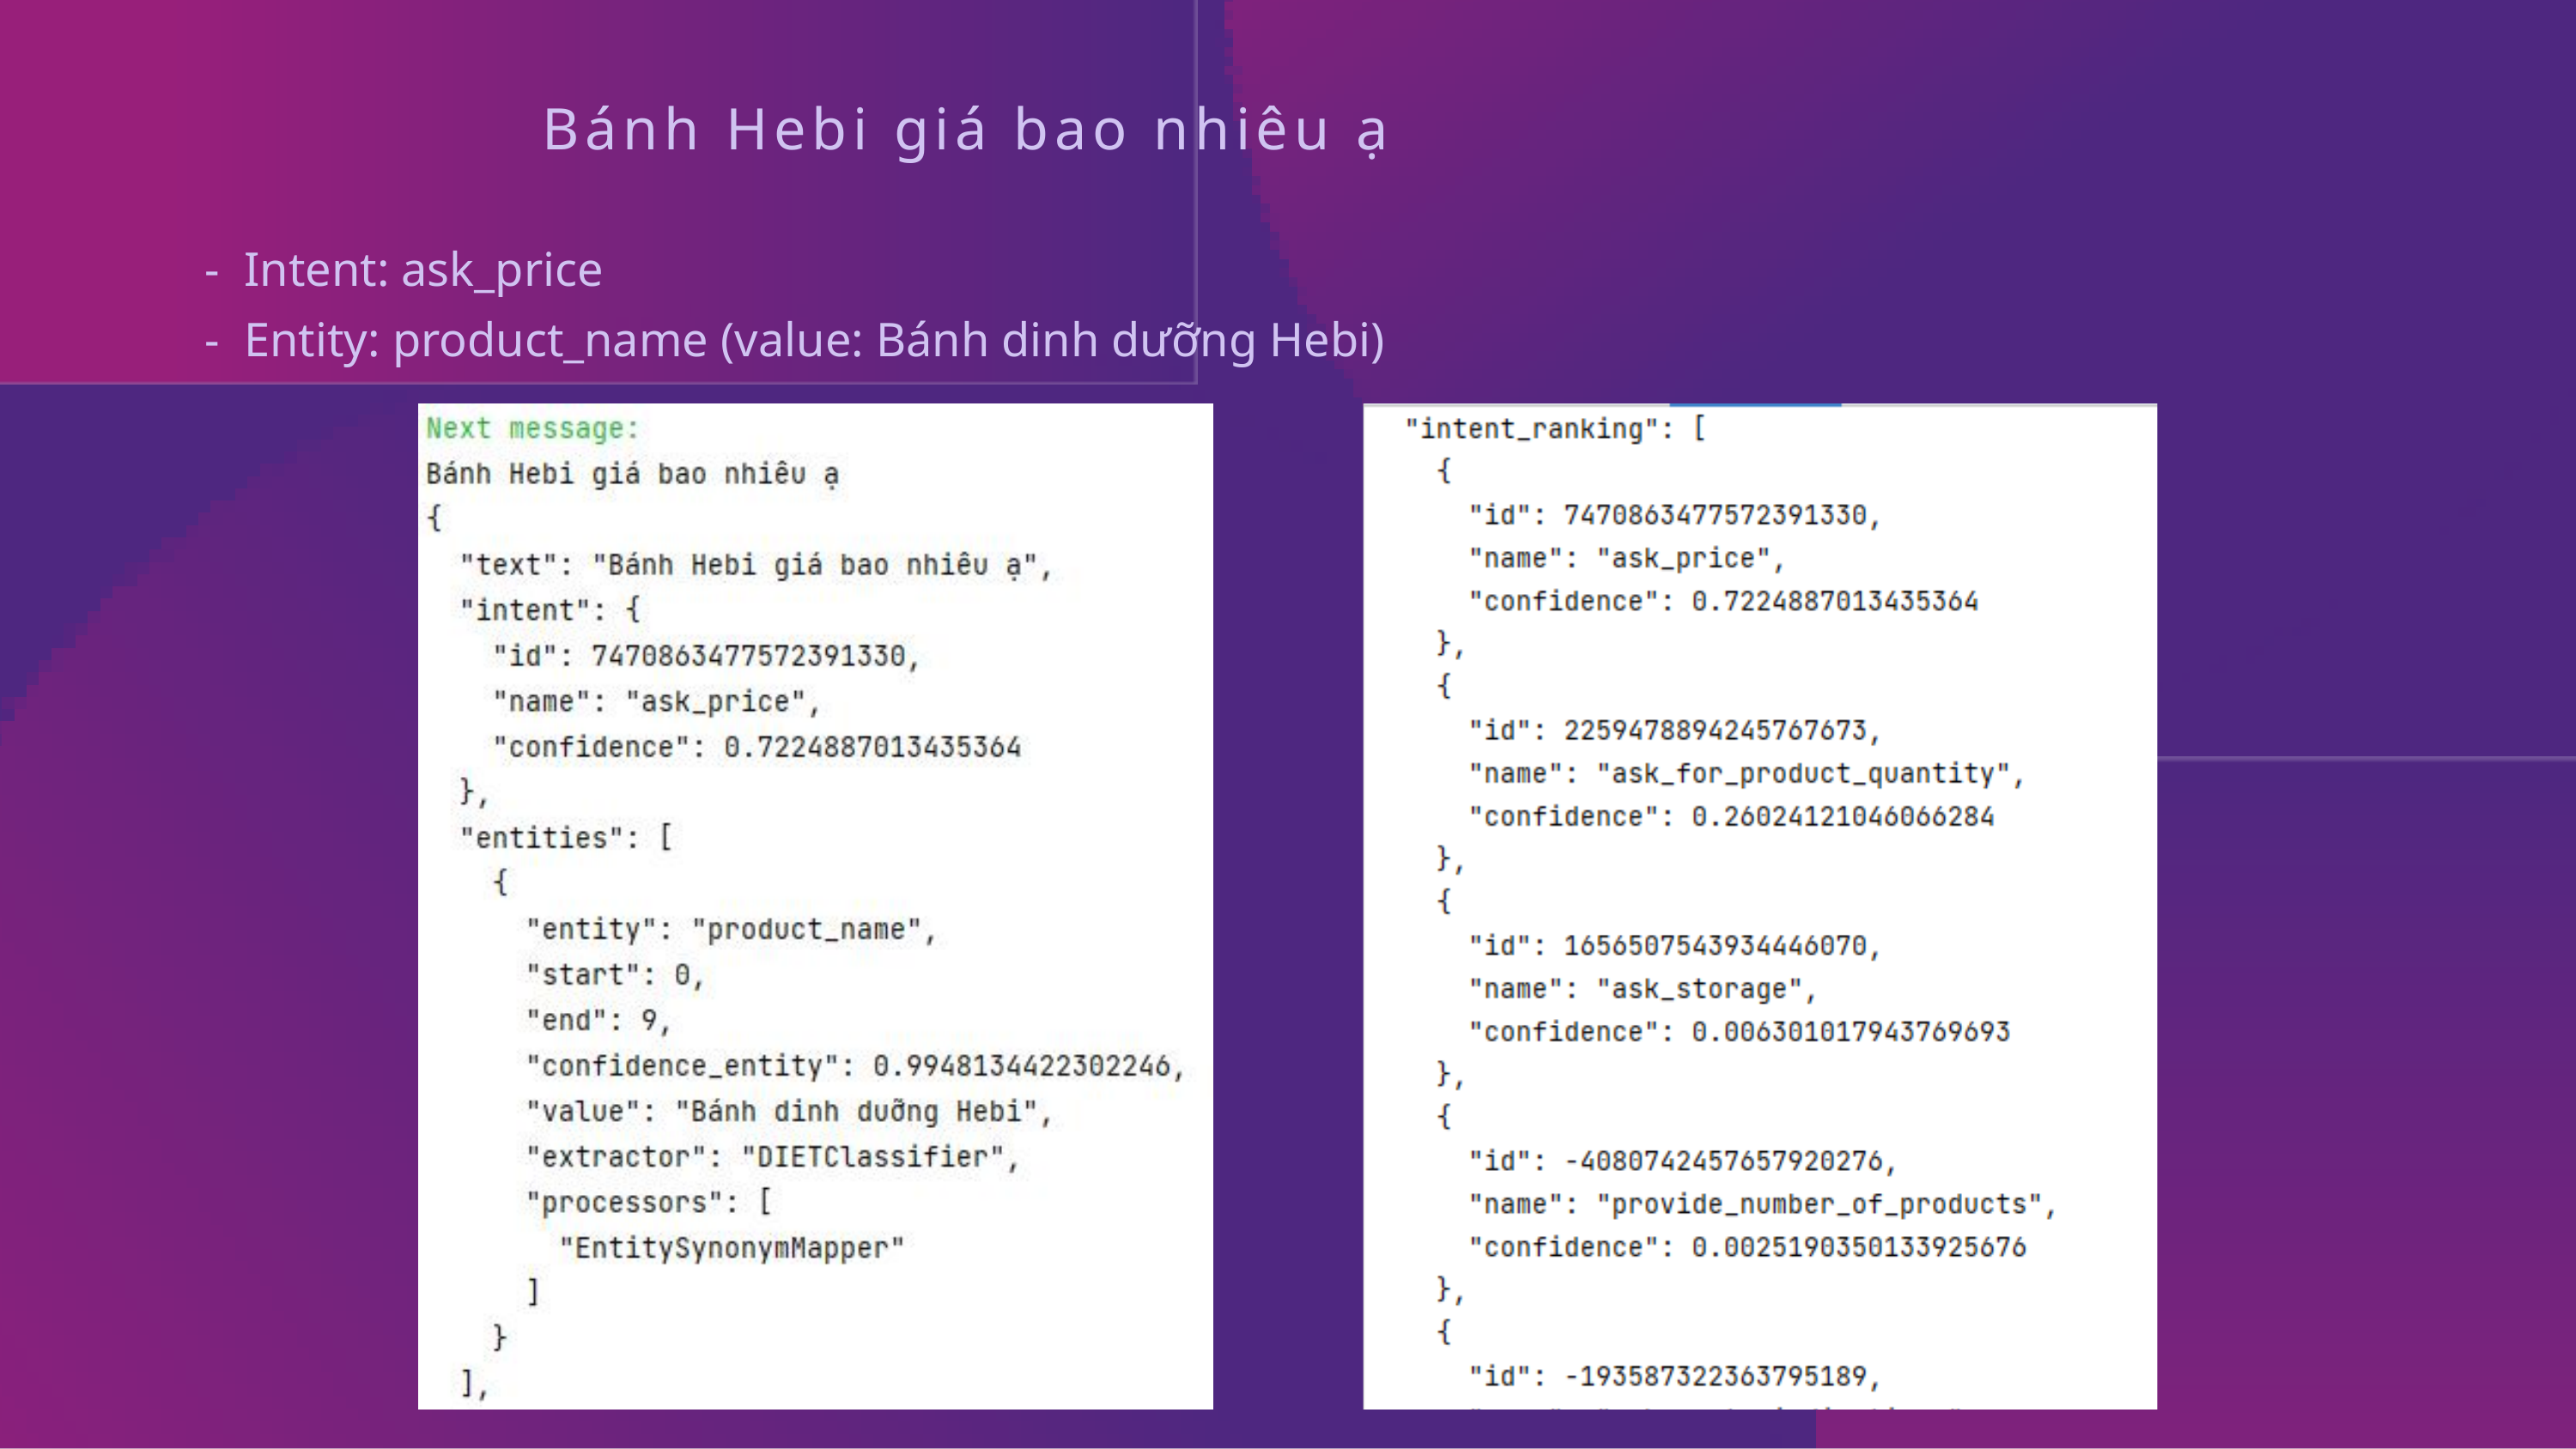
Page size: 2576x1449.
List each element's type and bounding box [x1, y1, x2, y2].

text_box [200, 87, 1736, 367]
picture [0, 0, 2576, 1449]
